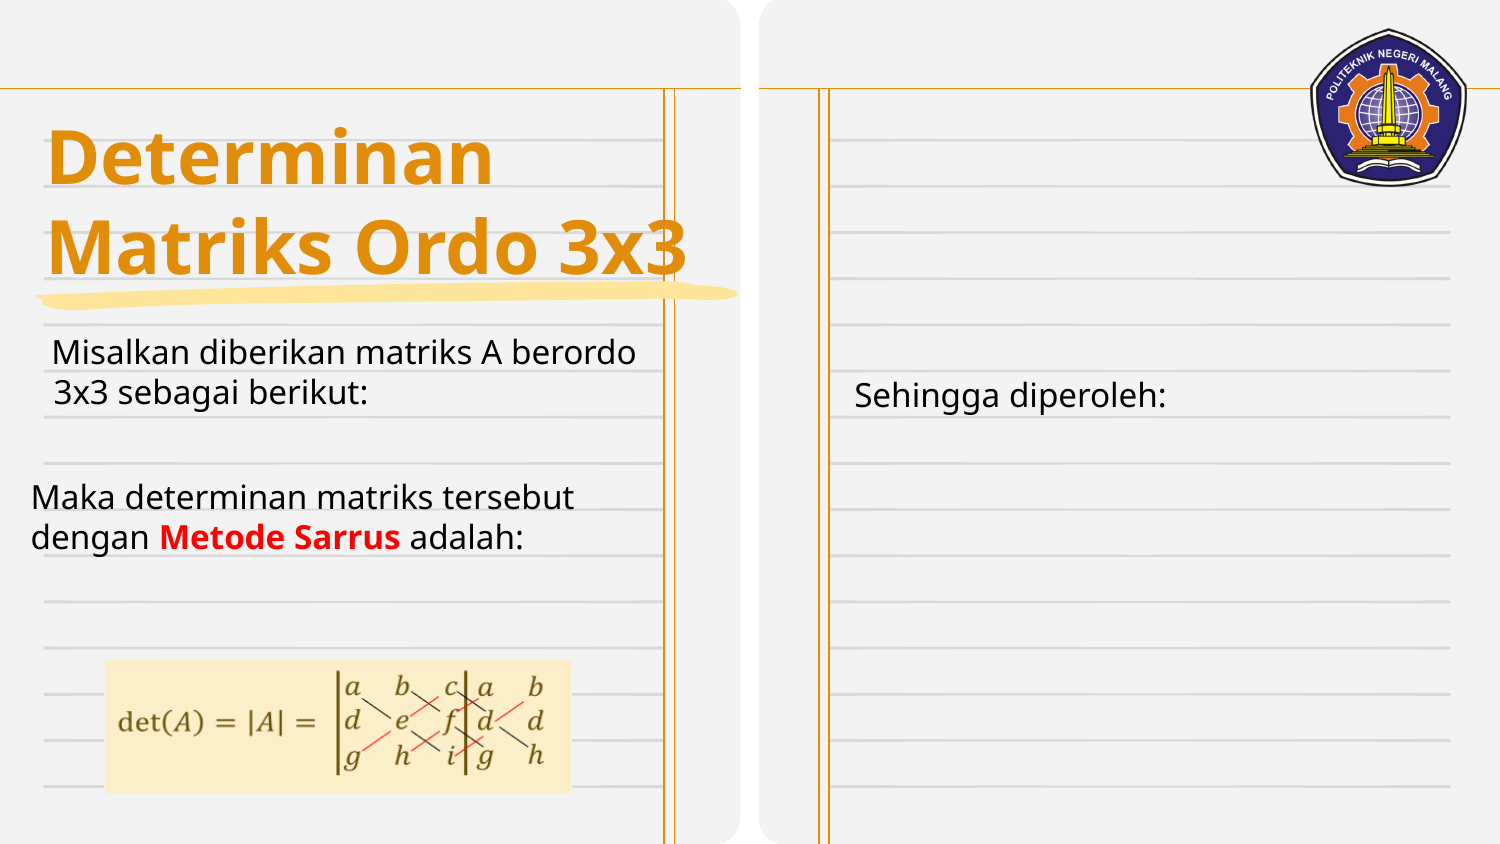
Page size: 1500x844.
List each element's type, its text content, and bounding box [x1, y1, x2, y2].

picture [104, 659, 572, 794]
title Determinan Matriks Ordo 3x3 [45, 109, 1304, 169]
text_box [24, 281, 740, 311]
picture [1309, 28, 1468, 188]
